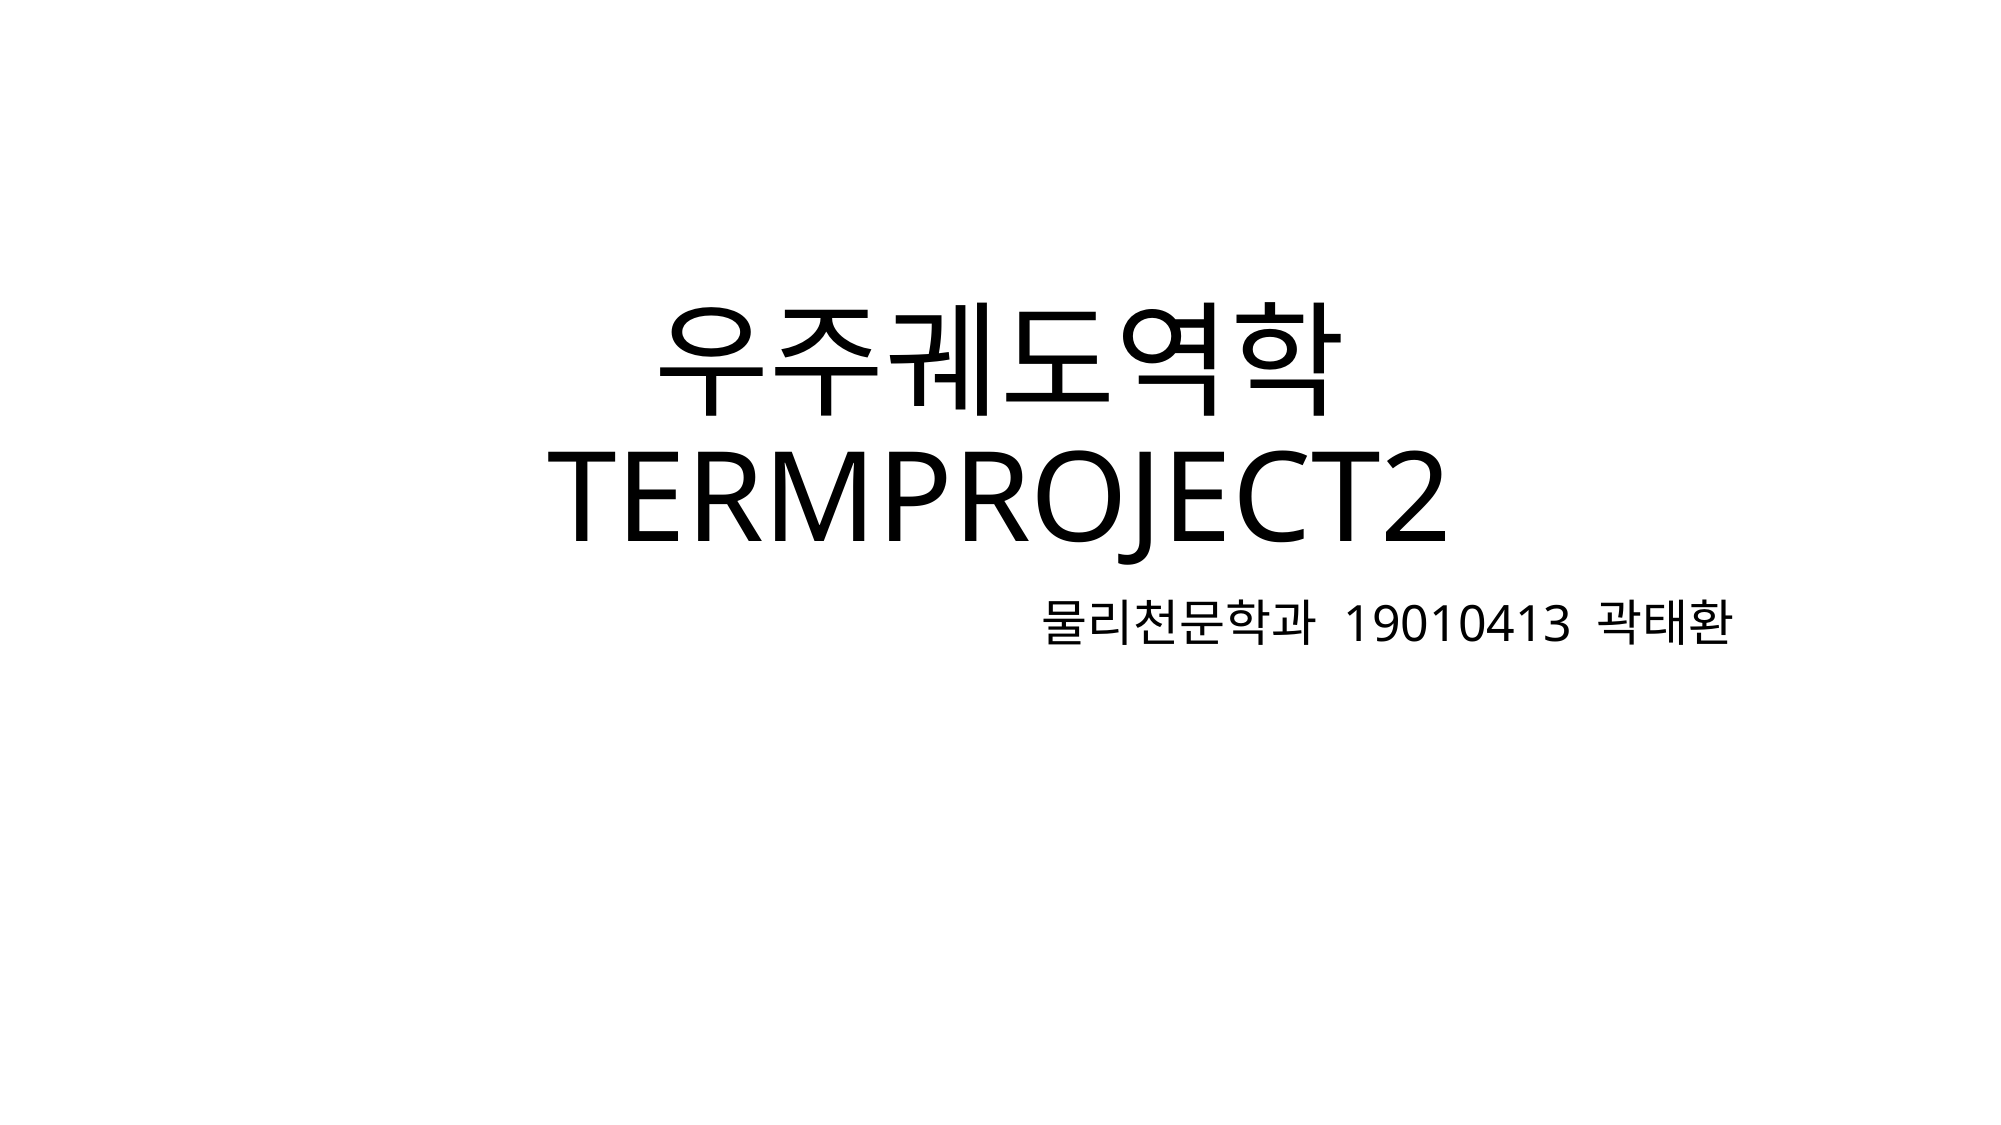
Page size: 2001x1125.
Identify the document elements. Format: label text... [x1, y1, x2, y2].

subtitle 물리천문학과 19010413 곽태환 [249, 590, 1750, 863]
title 우주궤도역학 TERMPROJECT2 [249, 184, 1750, 576]
